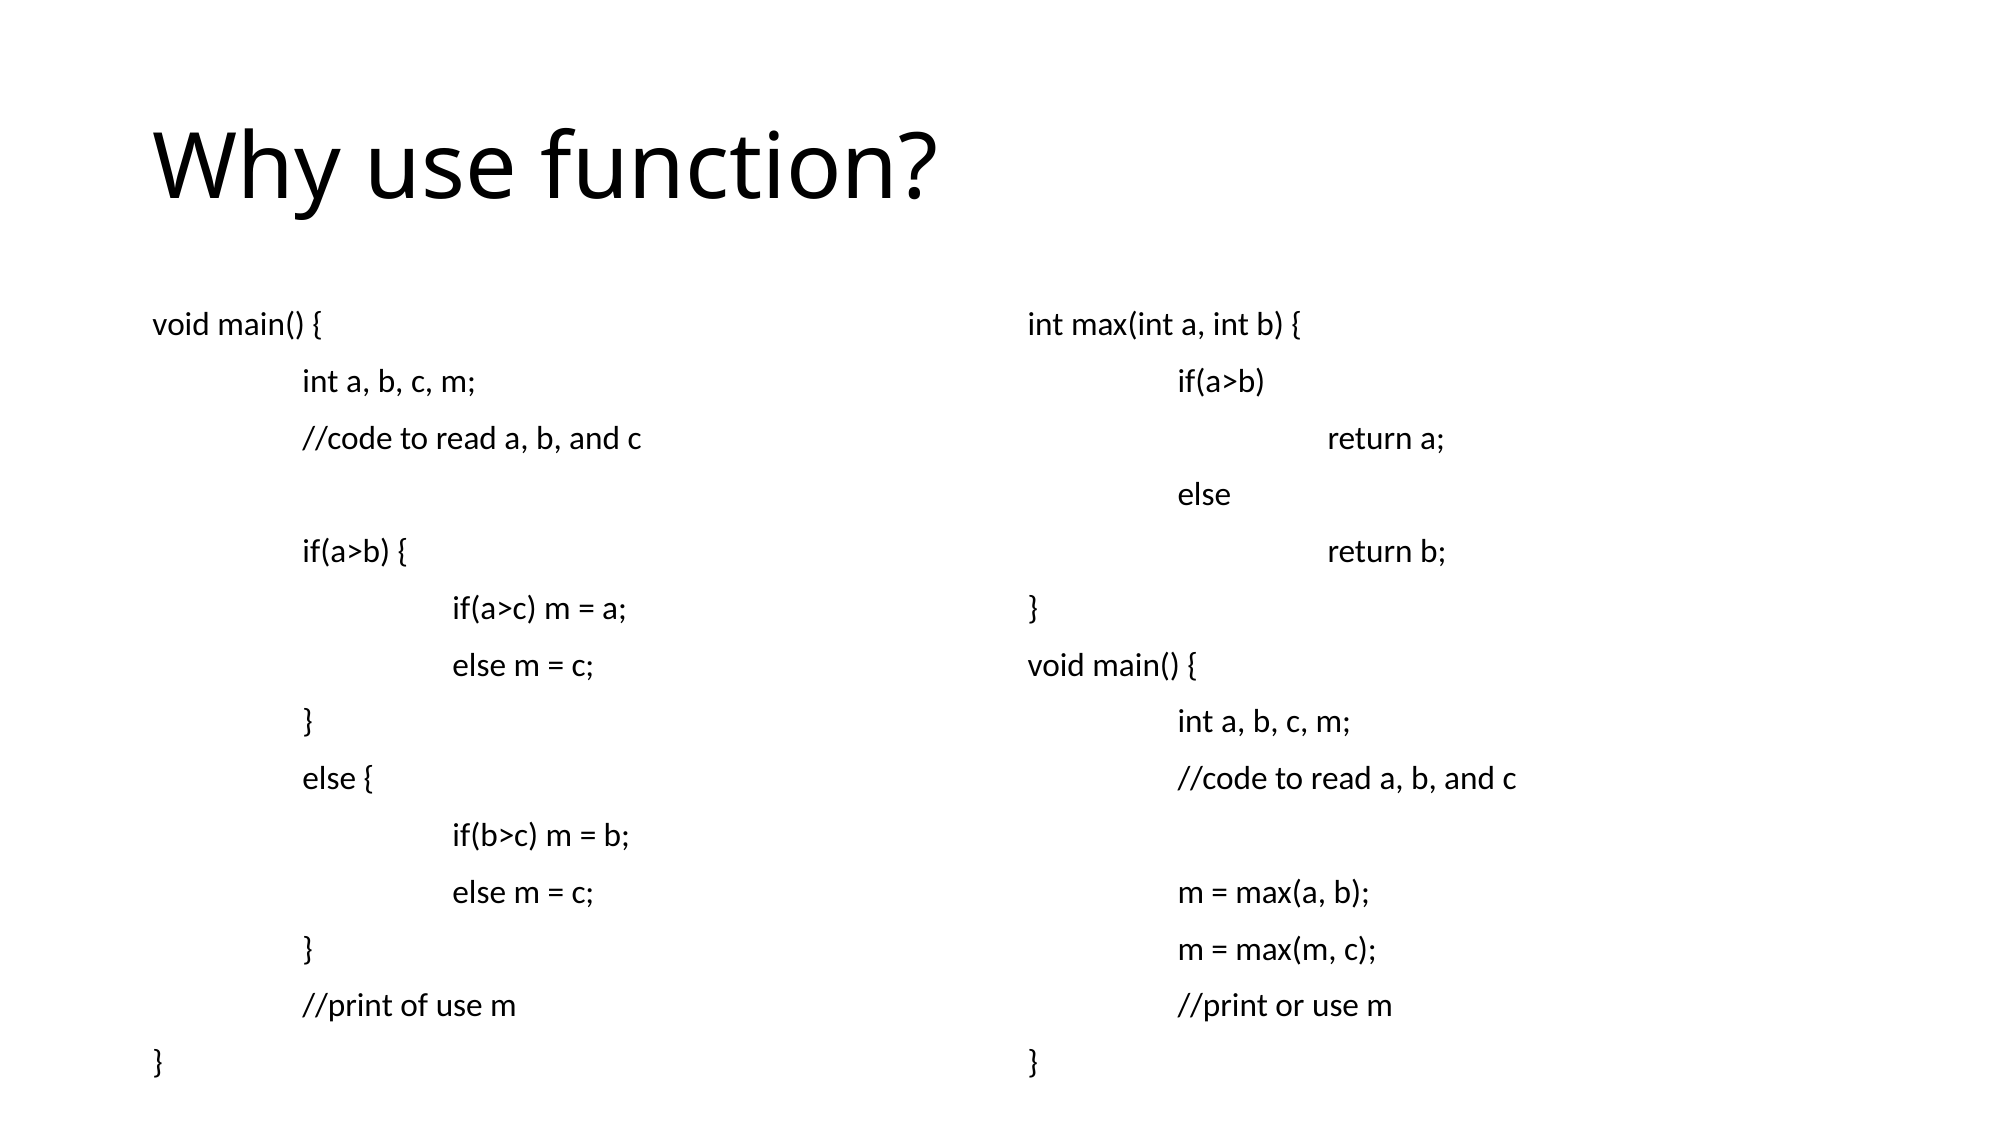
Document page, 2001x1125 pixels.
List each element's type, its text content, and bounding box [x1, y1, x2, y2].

title Why use function? [137, 59, 1863, 278]
list void main() { int a, b, c, m; //code to read a, b, and c if(a>b) { if(a>c) m = a; else m = c; } else { if(b>c) m = b; else m = c; } //print of use m } [137, 299, 988, 1014]
list int max(int a, int b) { if(a>b) return a; else return b; } void main() { int a, b, c, m; //code to read a, b, and c m = max(a, b); m = max(m, c); //print or use m } [1012, 299, 1863, 1014]
